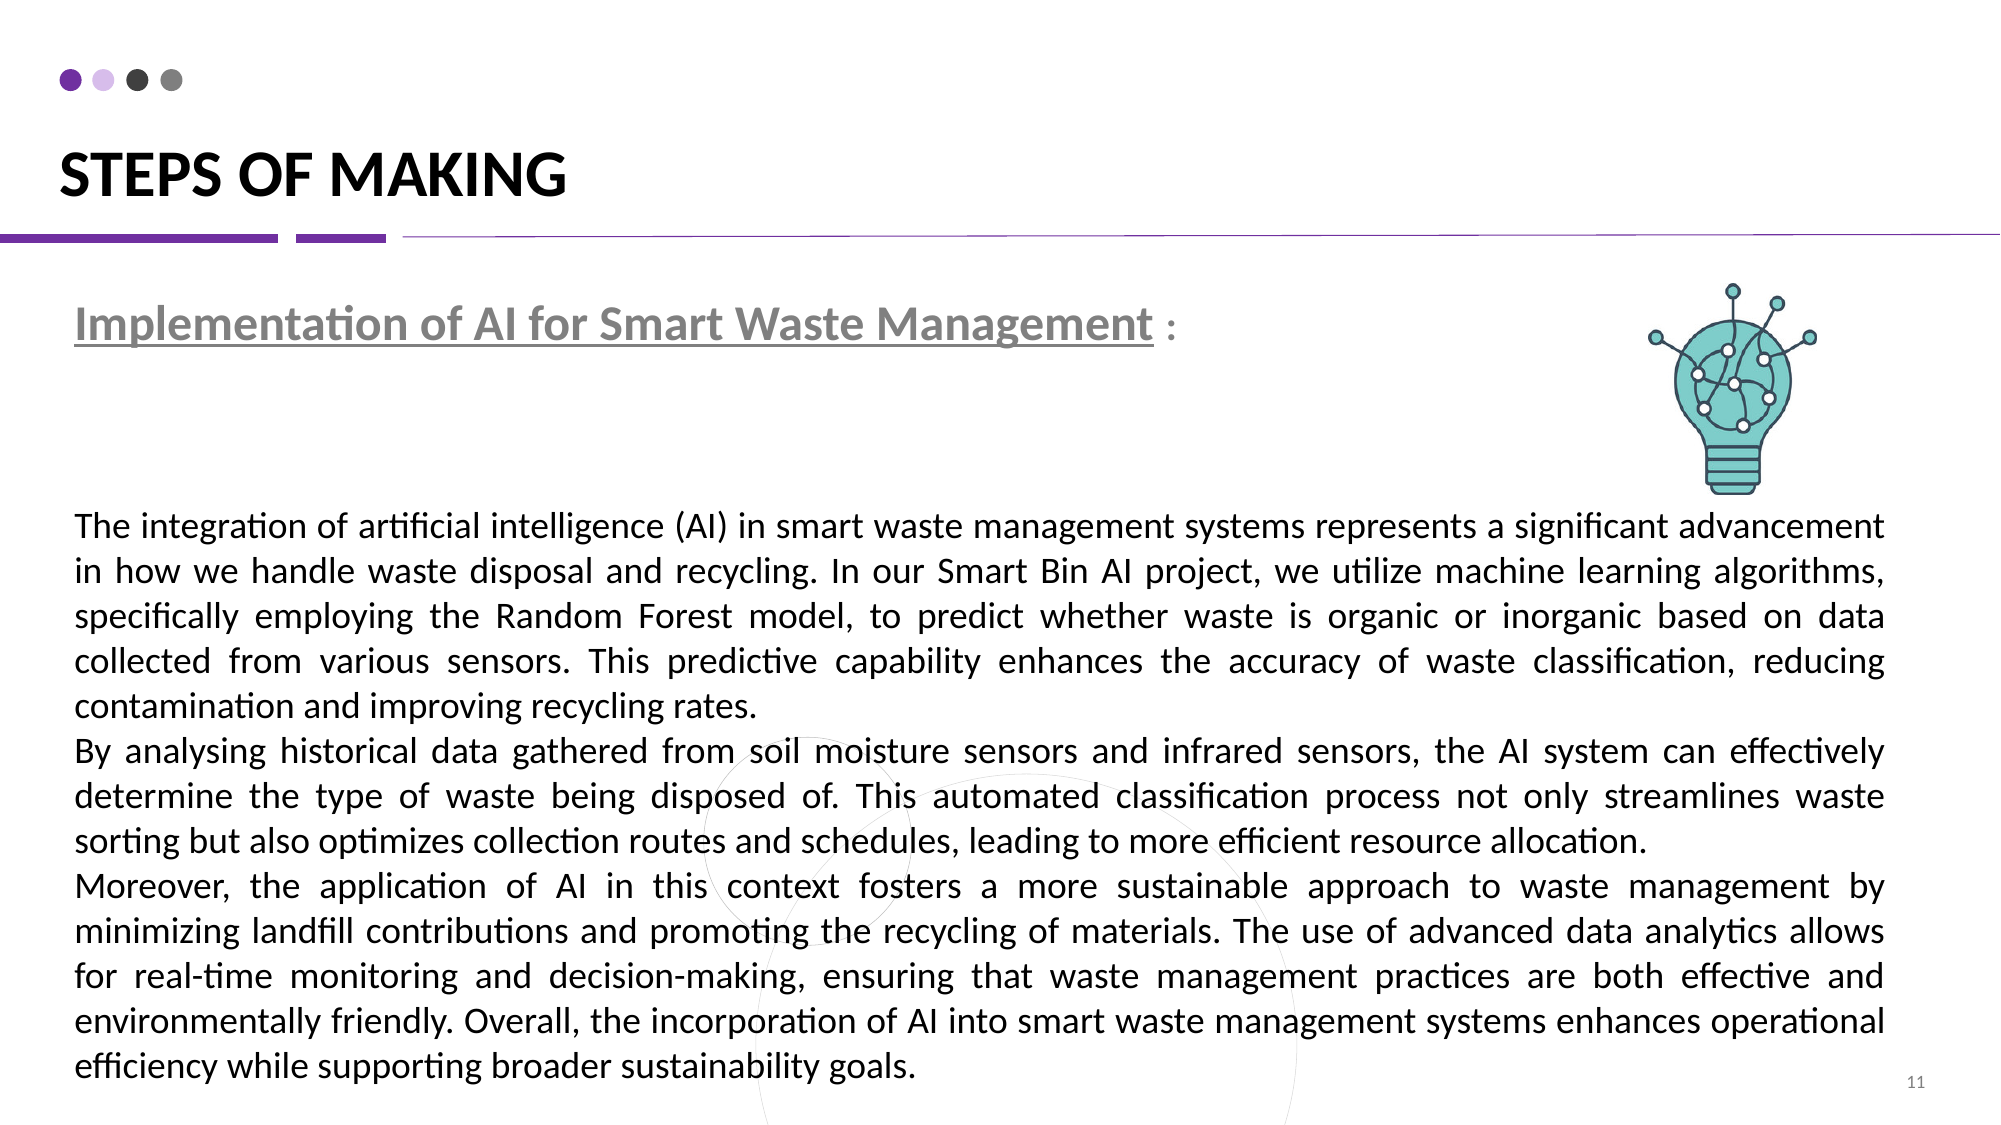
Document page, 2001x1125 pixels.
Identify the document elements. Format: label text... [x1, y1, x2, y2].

title Steps of making [59, 40, 1941, 211]
picture [1648, 283, 1817, 495]
slide_number 11 [1490, 1060, 1941, 1102]
text_box Implementation of AI for Smart Waste Management : The integration of artificial intelligence (AI) in smart waste management systems represents a significant advancement in how we handle waste disposal and recycling. In our Smart Bin AI project, we utilize machine learning algorithms, specifically employing the Random Forest model, to predict whether waste is organic or inorganic based on data collected from various sensors. This predictive capability enhances the accuracy of waste classification, reducing contamination and improving recycling rates. By analysing historical data gathered from soil moisture sensors and infrared sensors, the AI system can effectively determine the type of waste being disposed of. This automated classification process not only streamlines waste sorting but also optimizes collection routes and schedules, leading to more efficient resource allocation. Moreover, the application of AI in this context fosters a more sustainable approach to waste management by minimizing landfill contributions and promoting the recycling of materials. The use of advanced data analytics allows for real-time monitoring and decision-making, ensuring that waste management practices are both effective and environmentally friendly. Overall, the incorporation of AI into smart waste management systems enhances operational efficiency while supporting broader sustainability goals. [59, 283, 1902, 1094]
